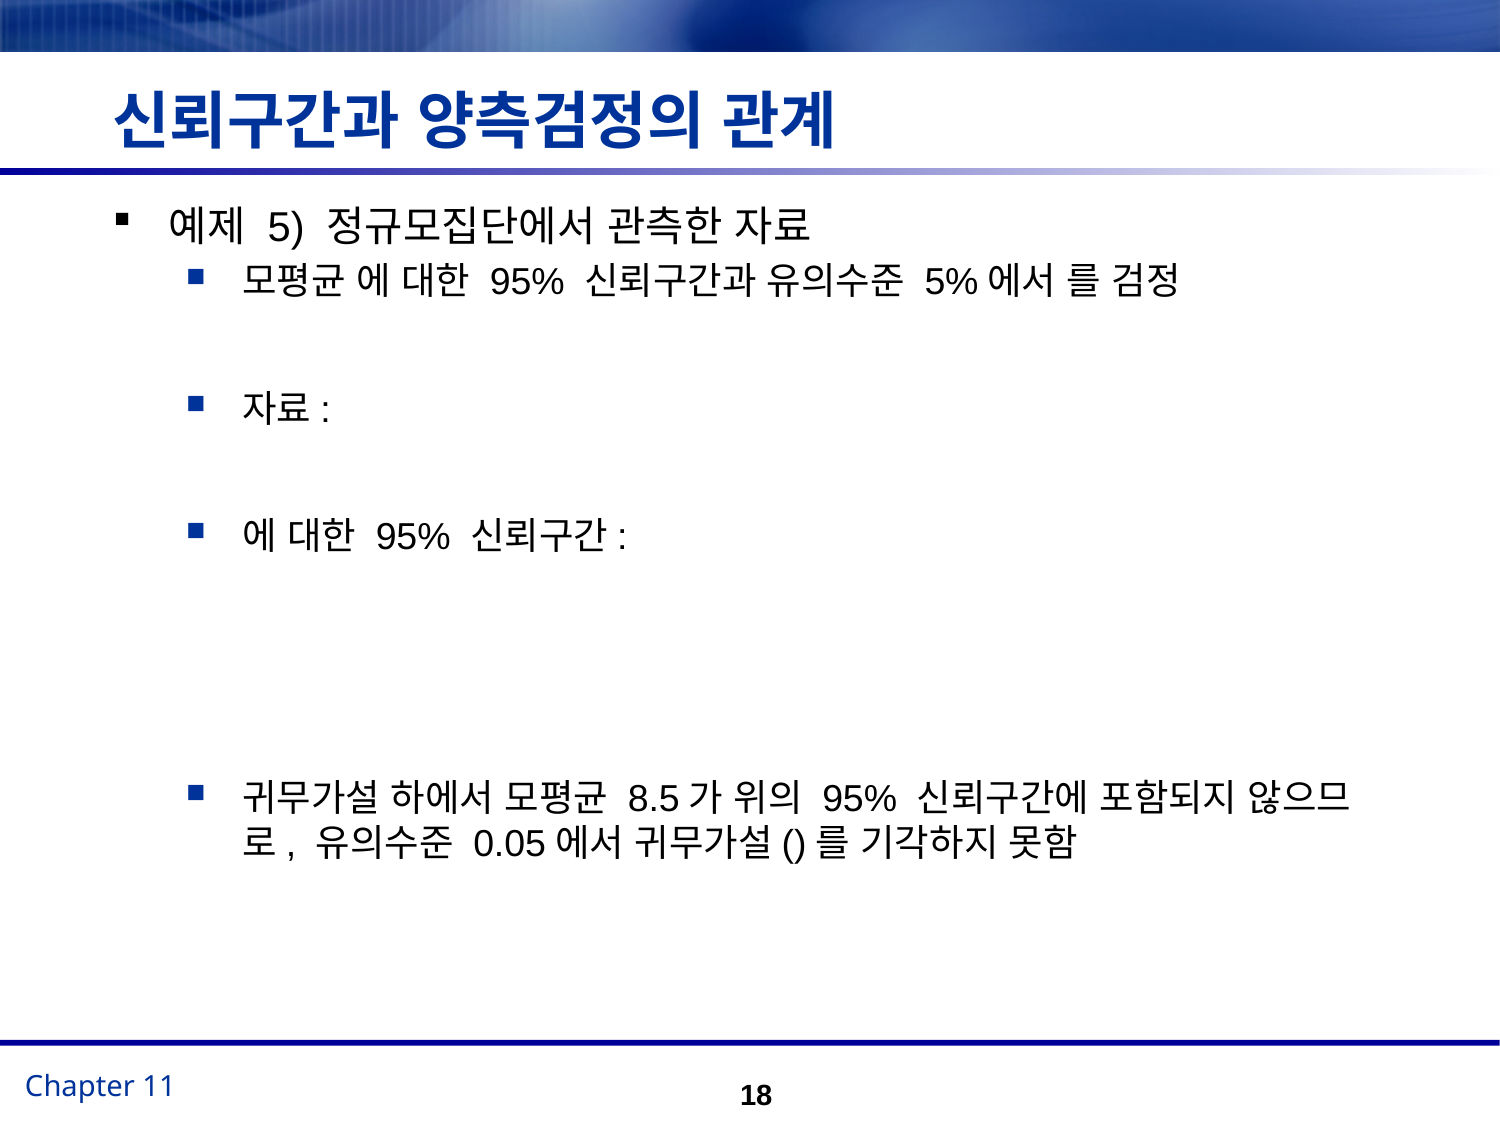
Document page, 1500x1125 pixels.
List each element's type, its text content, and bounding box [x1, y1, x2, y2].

slide_number 18 [699, 1062, 788, 1125]
title 신뢰구간과 양측검정의 관계 [112, 75, 1500, 188]
picture [0, 0, 1500, 52]
